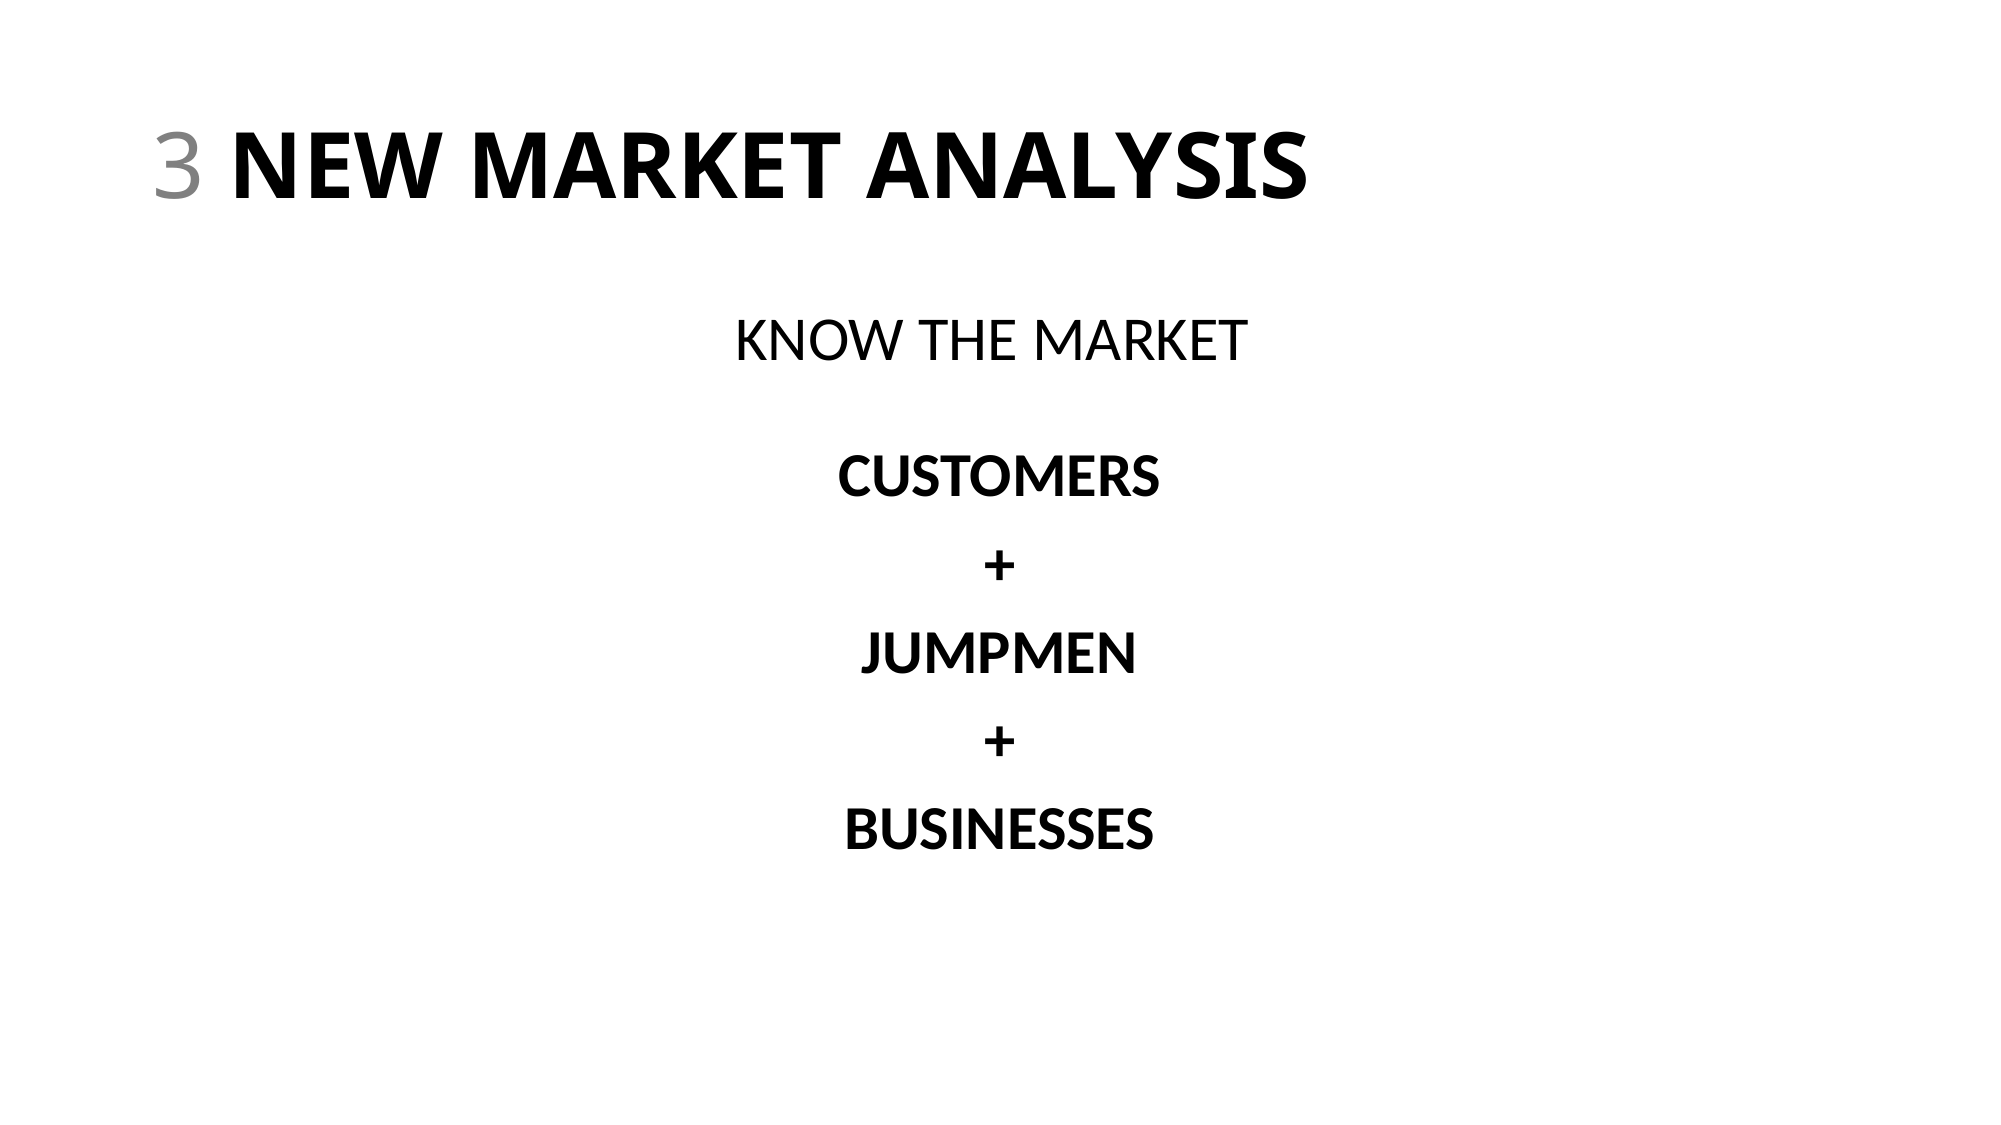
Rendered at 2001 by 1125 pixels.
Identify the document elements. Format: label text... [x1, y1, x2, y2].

list KNOW THE MARKET CUSTOMERS + JUMPMEN + BUSINESSES [137, 299, 1863, 1014]
title 3 NEW MARKET ANALYSIS [137, 59, 1863, 278]
